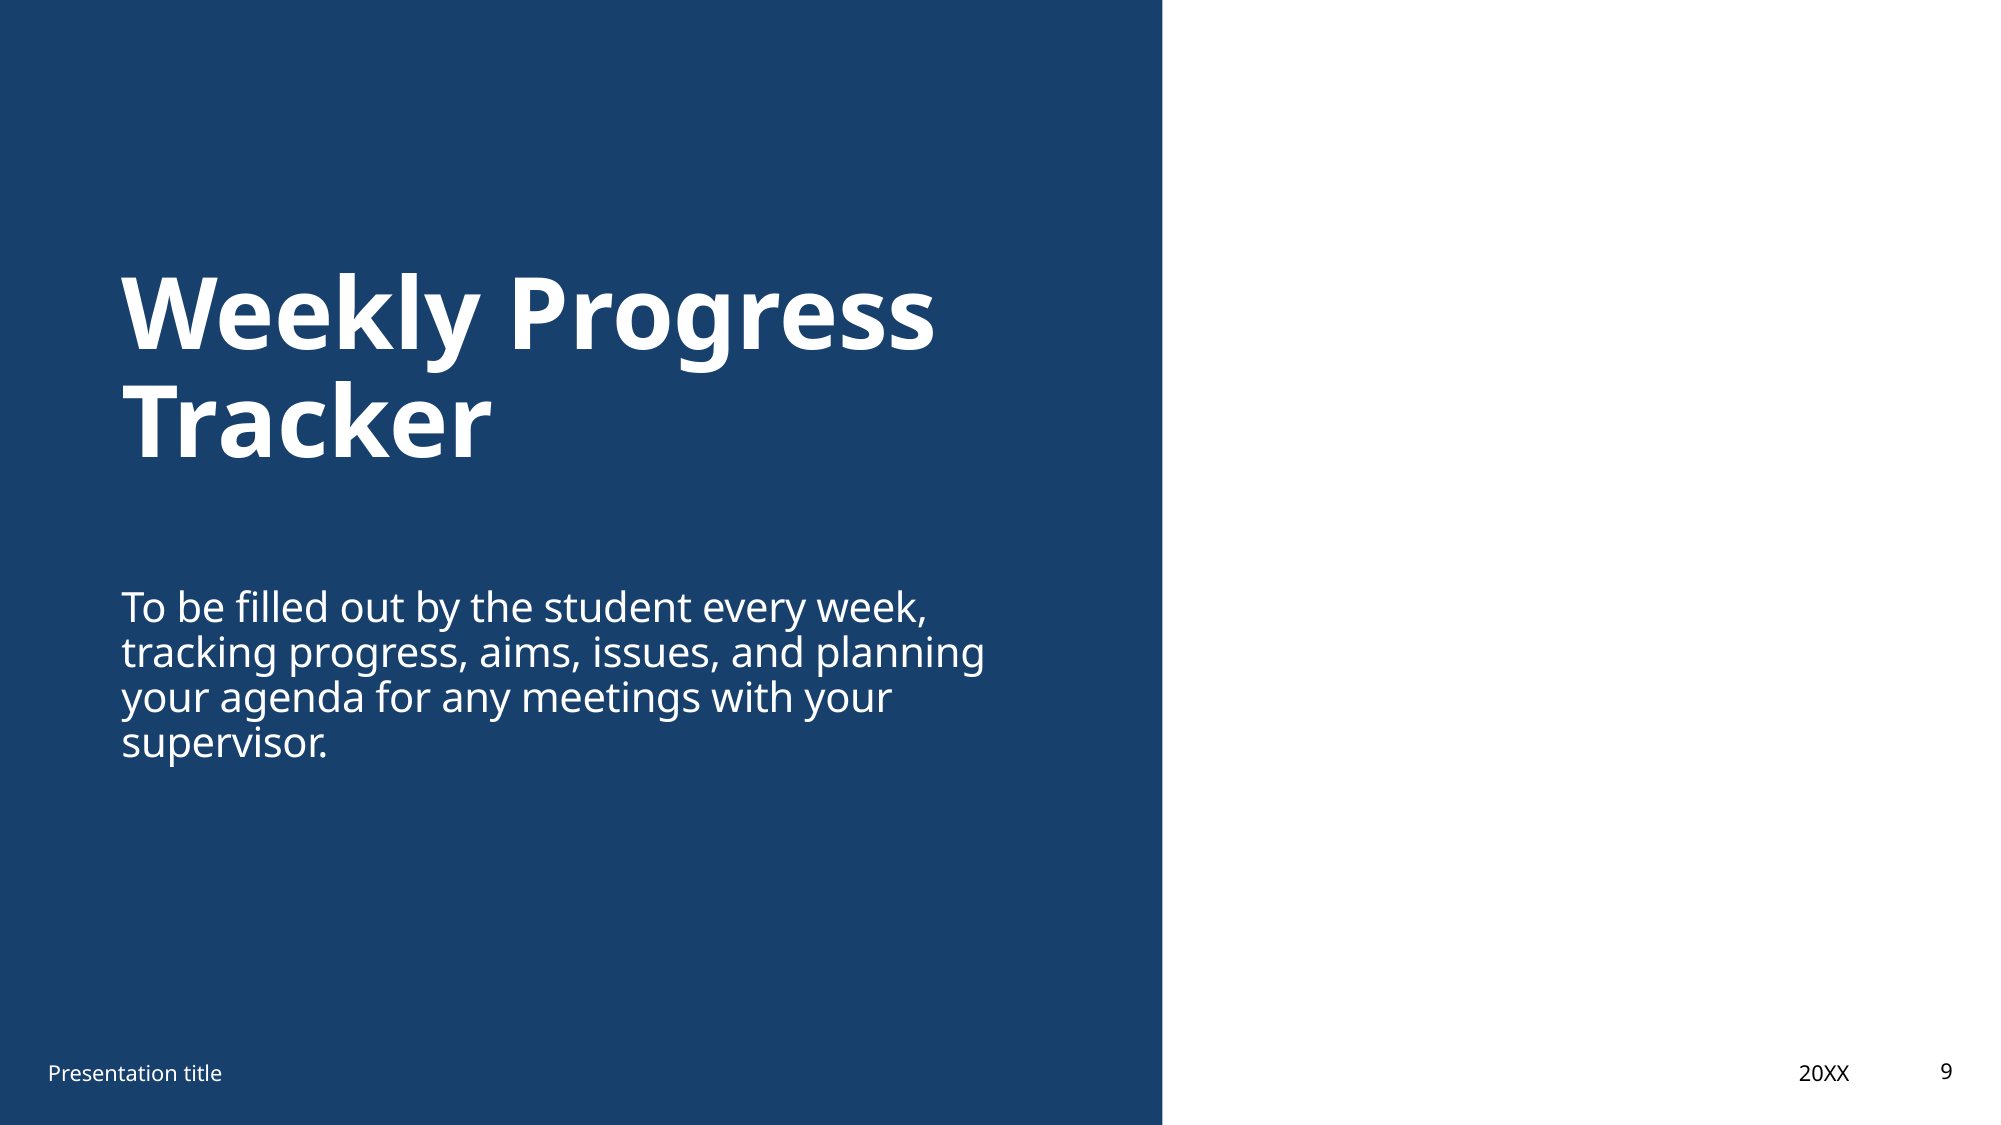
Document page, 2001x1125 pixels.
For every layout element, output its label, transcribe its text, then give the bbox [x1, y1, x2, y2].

footer Presentation title [33, 1042, 827, 1103]
slide_number 9 [1864, 1042, 1968, 1103]
slide_number 20XX [1150, 1042, 1864, 1103]
title Weekly Progress Tracker To be filled out by the student every week, tracking progress, aims, issues, and planning your agenda for any meetings with your supervisor. [106, 123, 1082, 775]
